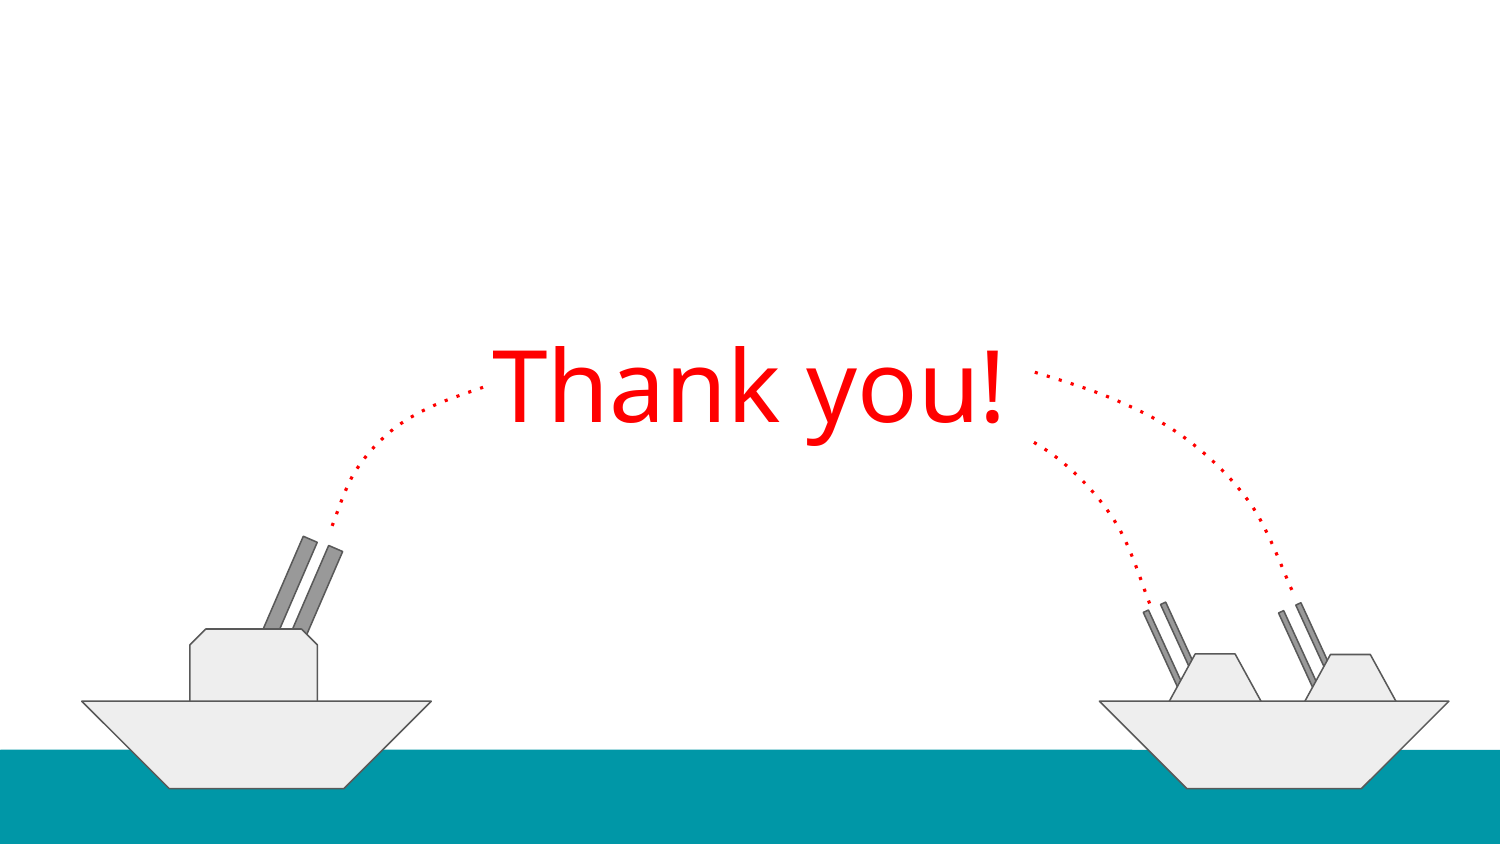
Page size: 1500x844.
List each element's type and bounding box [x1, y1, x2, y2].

text_box [0, 526, 1500, 844]
text_box [331, 307, 1293, 604]
